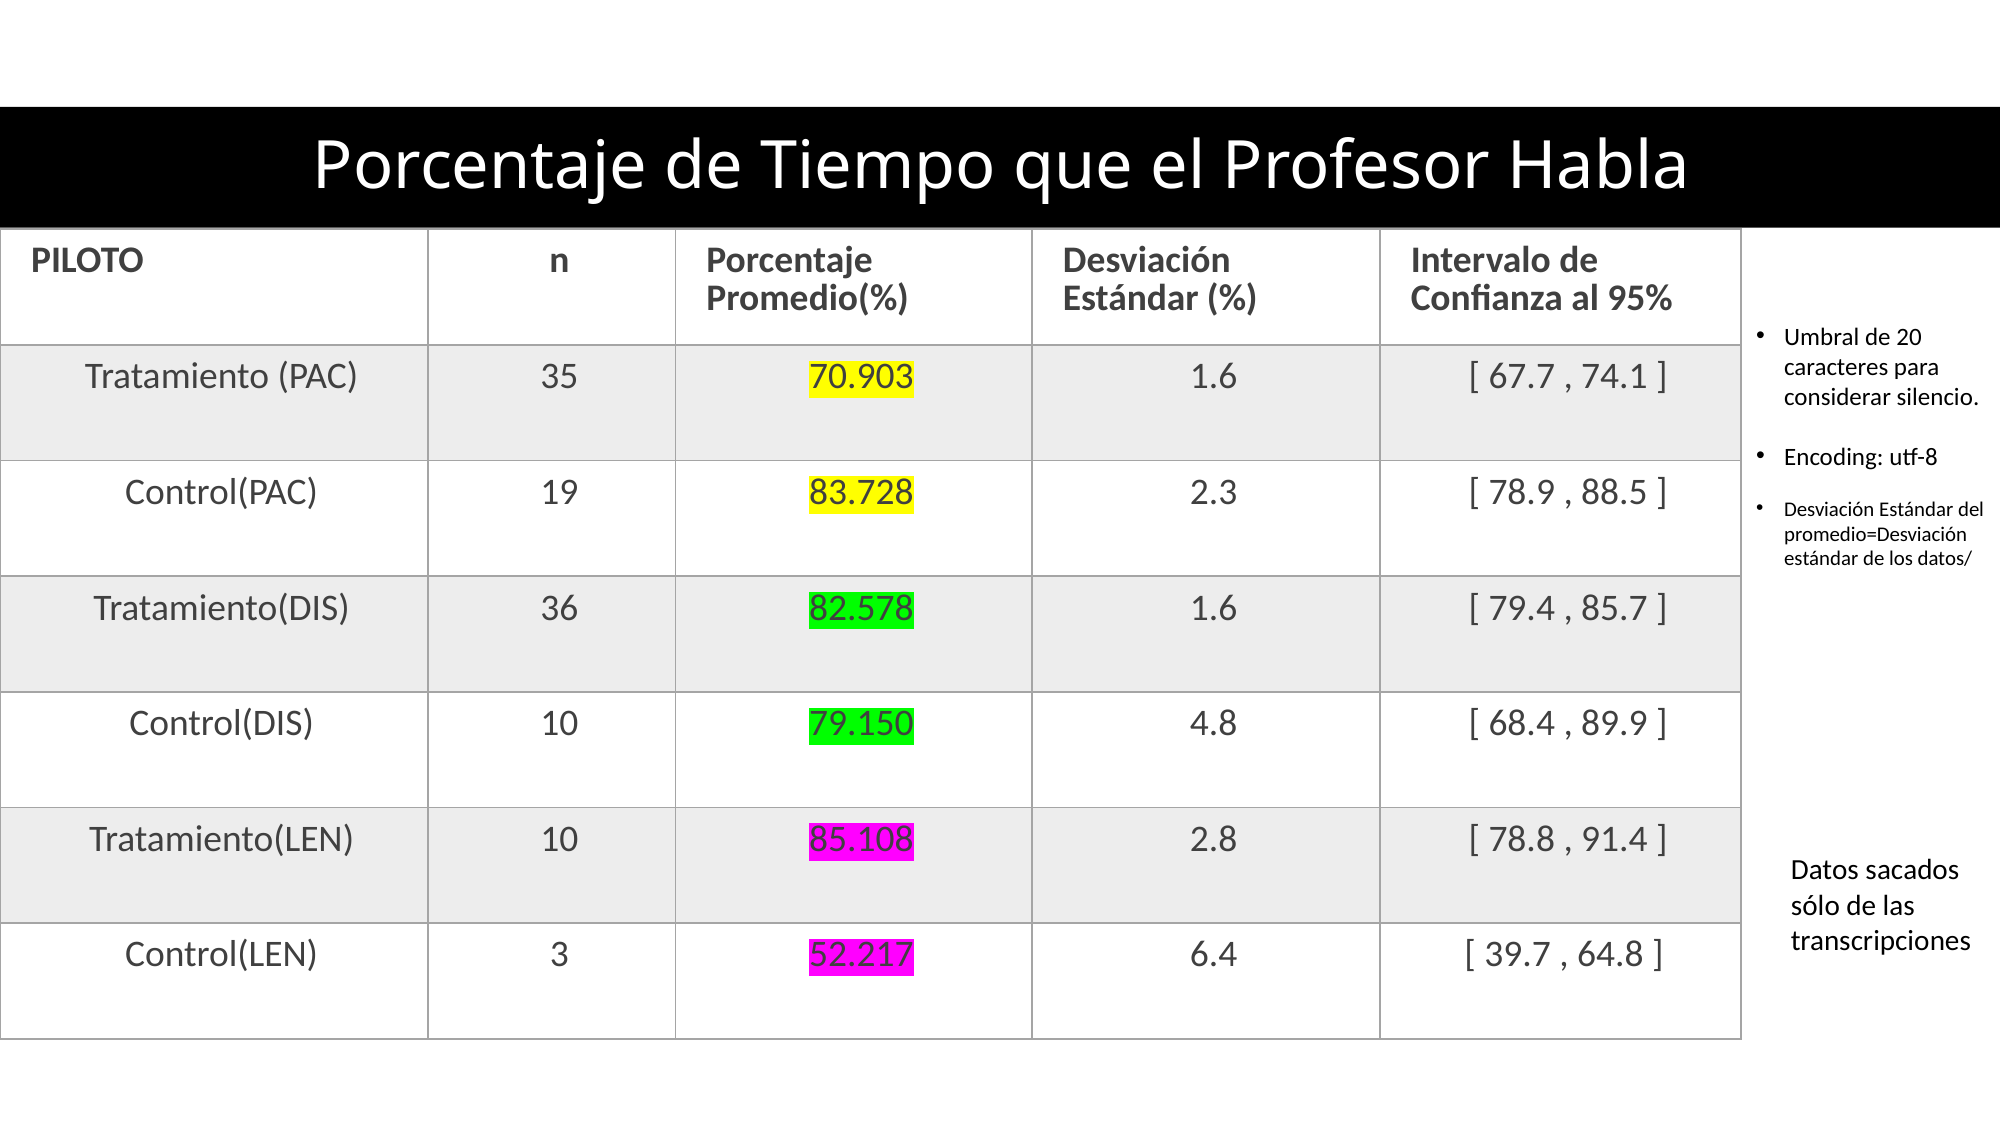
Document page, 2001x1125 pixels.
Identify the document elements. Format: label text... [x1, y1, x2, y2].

table_cell [ 78.8 , 91.4 ] [1381, 808, 1740, 922]
table_cell 2.3 [1033, 461, 1379, 575]
table_cell 4.8 [1033, 693, 1379, 807]
table_cell 85.108 [676, 808, 1031, 922]
table_cell Control(PAC) [1, 461, 427, 575]
table_cell [ 79.4 , 85.7 ] [1381, 577, 1740, 691]
table_cell Tratamiento(DIS) [1, 577, 427, 691]
table_header Desviación Estándar (%) [1033, 230, 1379, 344]
table_cell 6.4 [1033, 924, 1379, 1038]
title Porcentaje de Tiempo que el Profesor Habla [91, 105, 1931, 228]
table_header n [429, 230, 675, 344]
table_cell [ 78.9 , 88.5 ] [1381, 461, 1740, 575]
table_cell Tratamiento(LEN) [1, 808, 427, 922]
table_cell 35 [429, 346, 675, 460]
table_cell 10 [429, 693, 675, 807]
table_cell 1.6 [1033, 346, 1379, 460]
table_cell [ 39.7 , 64.8 ] [1381, 924, 1740, 1038]
table_cell Control(LEN) [1, 924, 427, 1038]
table_cell 2.8 [1033, 808, 1379, 922]
table_cell 79.150 [676, 693, 1031, 807]
table_header Porcentaje Promedio(%) [676, 230, 1031, 344]
text_box [0, 106, 91, 228]
table_cell 36 [429, 577, 675, 691]
table_cell 83.728 [676, 461, 1031, 575]
table_cell [ 67.7 , 74.1 ] [1381, 346, 1740, 460]
text_box Datos sacados sólo de las transcripciones [1776, 843, 2000, 964]
table_cell [ 68.4 , 89.9 ] [1381, 693, 1740, 807]
table_cell 19 [429, 461, 675, 575]
table_header PILOTO [1, 230, 427, 344]
table_cell Tratamiento (PAC) [1, 346, 427, 460]
table_cell 1.6 [1033, 577, 1379, 691]
table_cell 70.903 [676, 346, 1031, 460]
table_header Intervalo de Confianza al 95% [1381, 230, 1740, 344]
table_cell 3 [429, 924, 675, 1038]
table_cell 10 [429, 808, 675, 922]
table_cell Control(DIS) [1, 693, 427, 807]
table_cell 52.217 [676, 924, 1031, 1038]
text_box [1742, 106, 2000, 229]
table_cell 82.578 [676, 577, 1031, 691]
